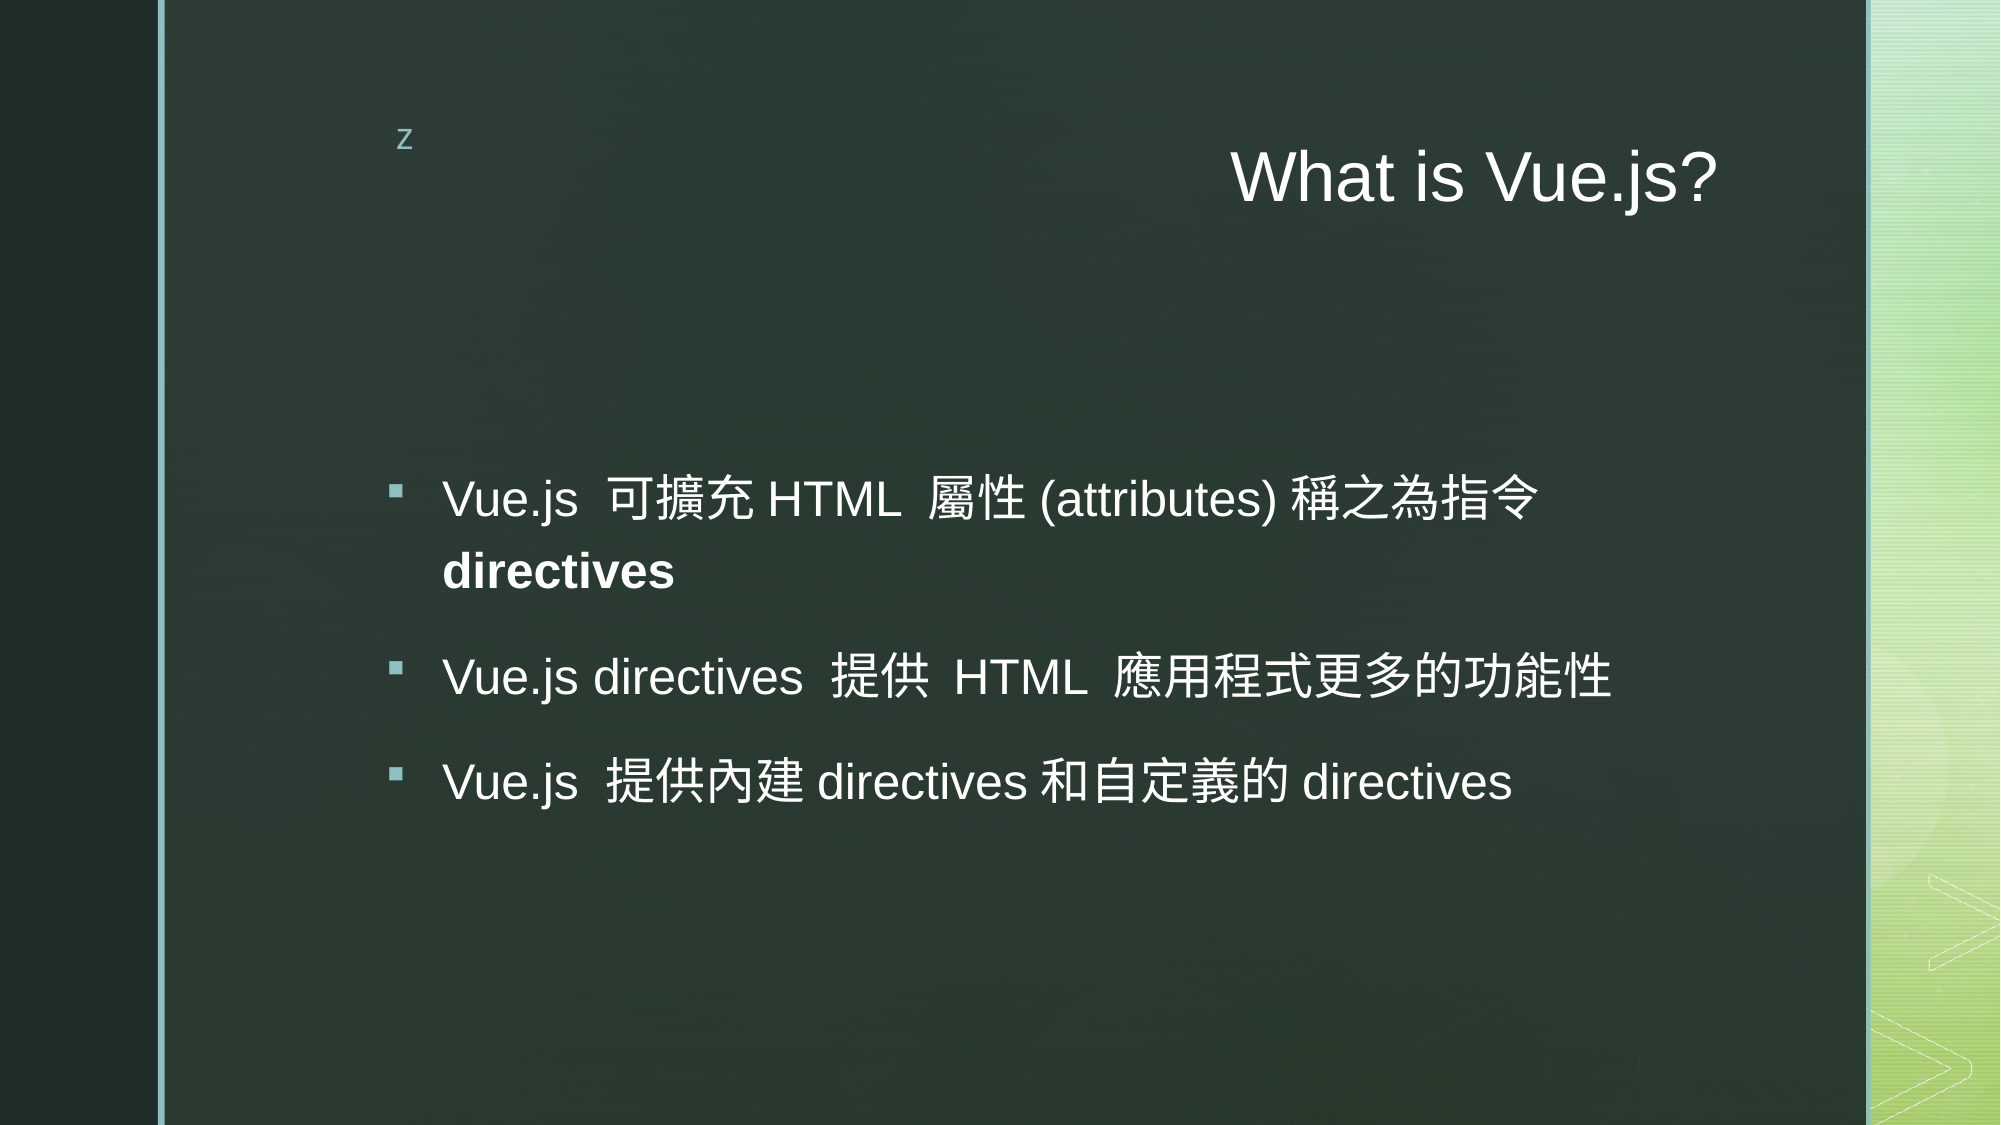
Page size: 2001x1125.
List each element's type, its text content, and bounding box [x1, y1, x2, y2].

list Vue.js 可擴充HTML 屬性(attributes)稱之為指令directives Vue.js directives 提供 HTML 應用程式更多的功能性 Vue.js 提供內建directives和自定義的directives [370, 271, 1734, 993]
title What is Vue.js? [428, 132, 1734, 271]
picture [1871, 0, 2001, 1125]
